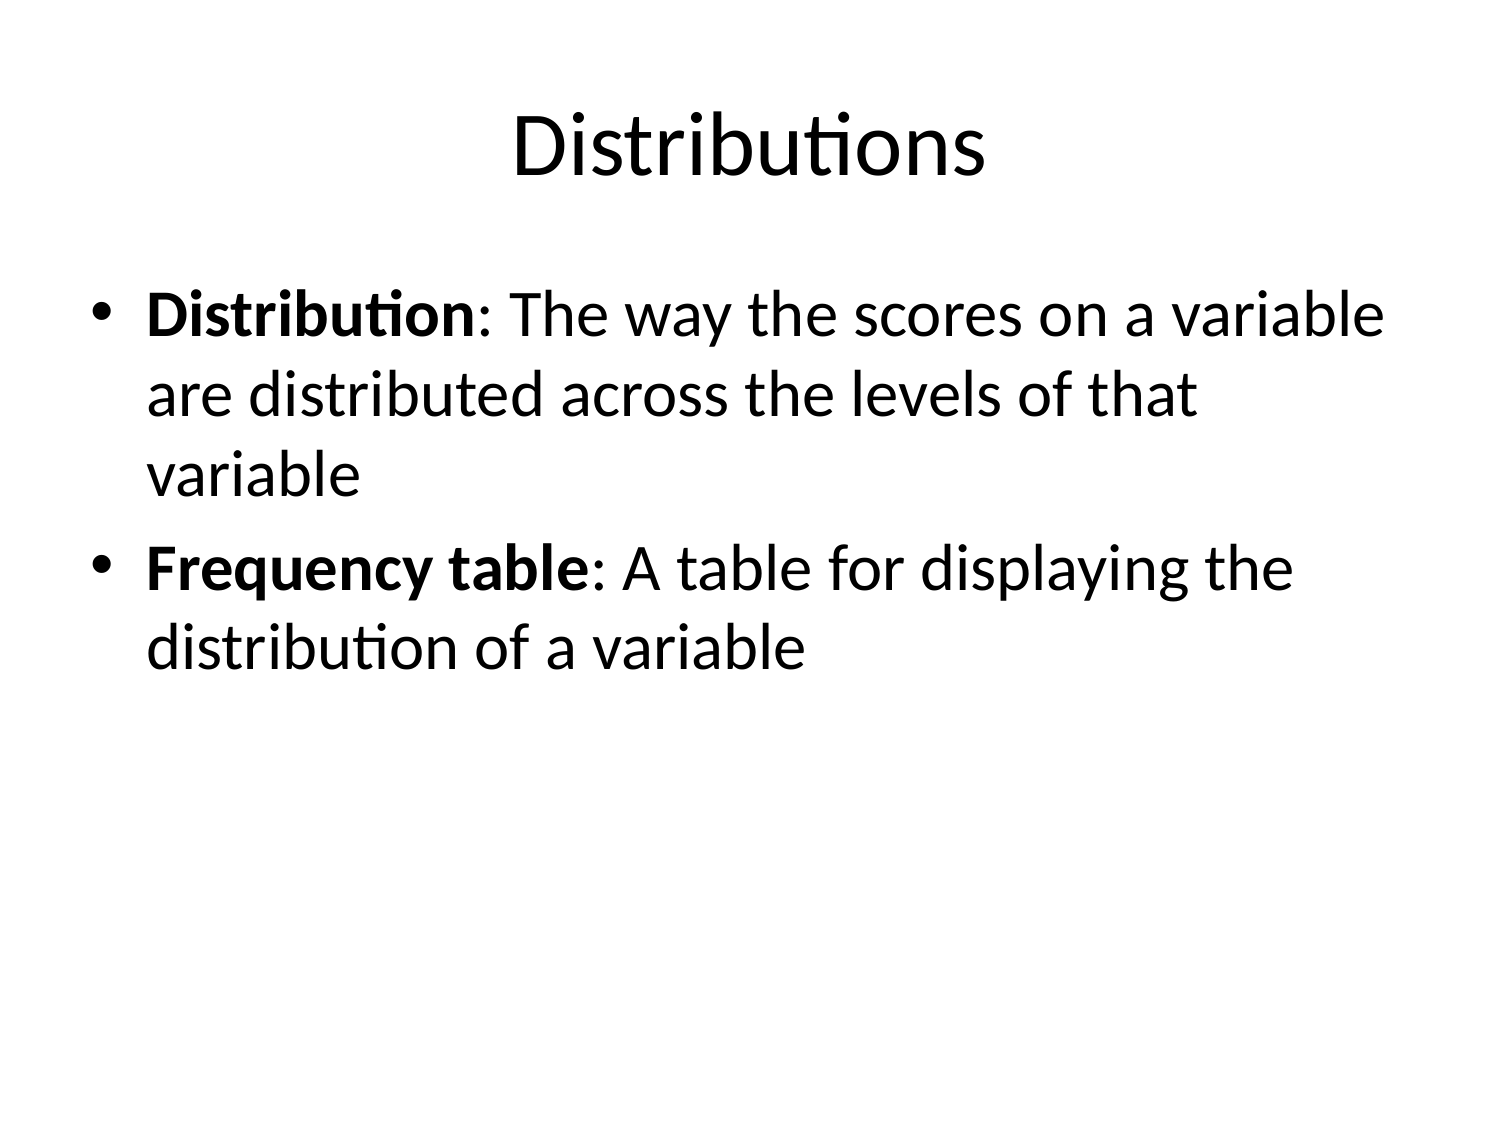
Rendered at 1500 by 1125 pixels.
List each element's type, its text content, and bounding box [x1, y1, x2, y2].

list Distribution: The way the scores on a variable are distributed across the levels of that variable Frequency table: A table for displaying the distribution of a variable [75, 262, 1425, 1005]
title Distributions [75, 45, 1425, 233]
